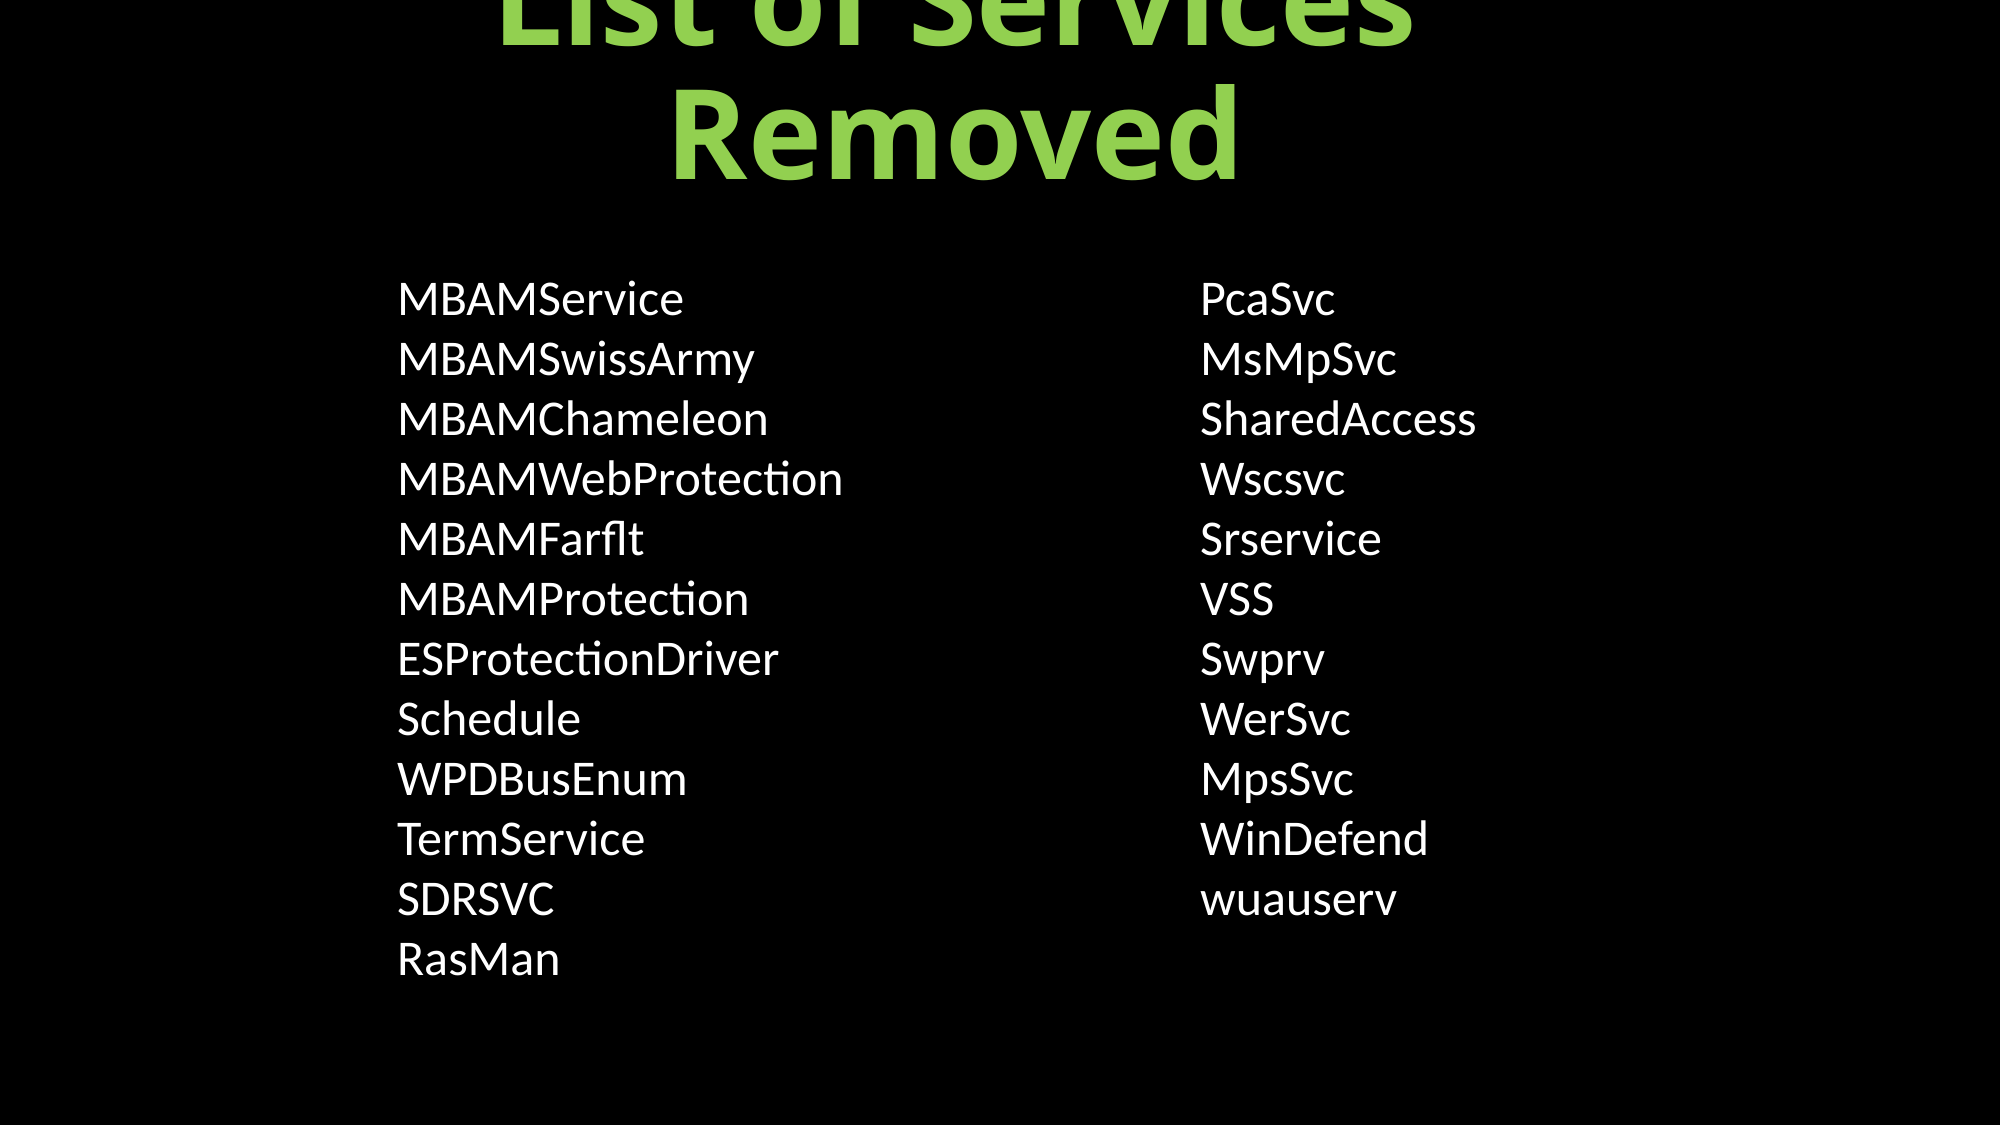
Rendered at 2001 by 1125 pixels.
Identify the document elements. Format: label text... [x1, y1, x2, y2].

text_box PcaSvc MsMpSvc SharedAccess Wscsvc Srservice VSS Swprv WerSvc MpsSvc WinDefend wuauserv [1185, 257, 1492, 933]
title List of Services Removed [205, 36, 1706, 215]
text_box MBAMService MBAMSwissArmy MBAMChameleon MBAMWebProtection MBAMFarflt MBAMProtection ESProtectionDriver Schedule WPDBusEnum TermService SDRSVC RasMan [382, 257, 859, 1113]
